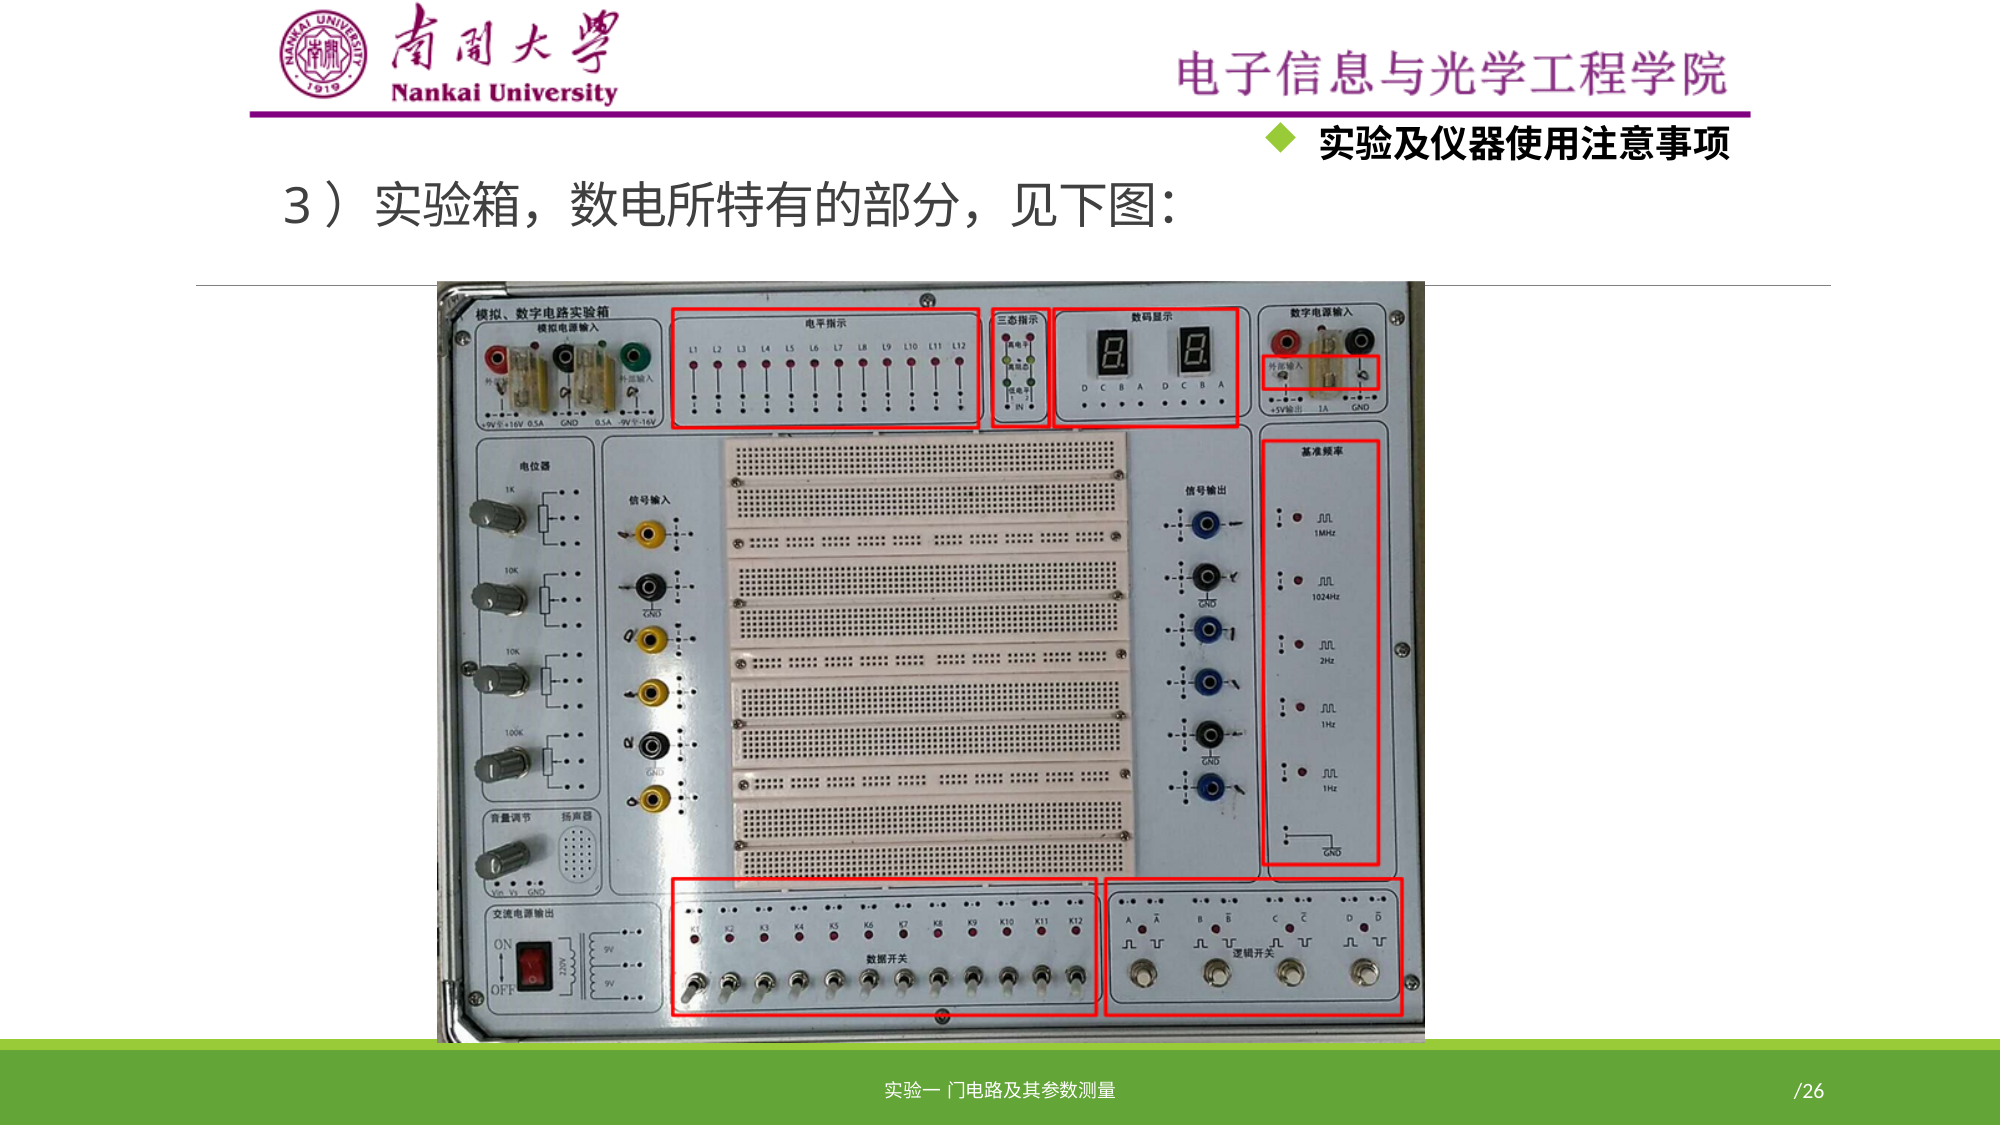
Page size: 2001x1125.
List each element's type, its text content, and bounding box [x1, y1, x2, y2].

text_box 实验及仪器使用注意事项 [1247, 112, 1746, 173]
footer 实验一 门电路及其参数测量 [604, 1059, 1396, 1120]
title 3）实验箱，数电所特有的部分，见下图： [268, 123, 1507, 362]
picture [0, 0, 2001, 1125]
slide_number 10 [1624, 1059, 1840, 1120]
